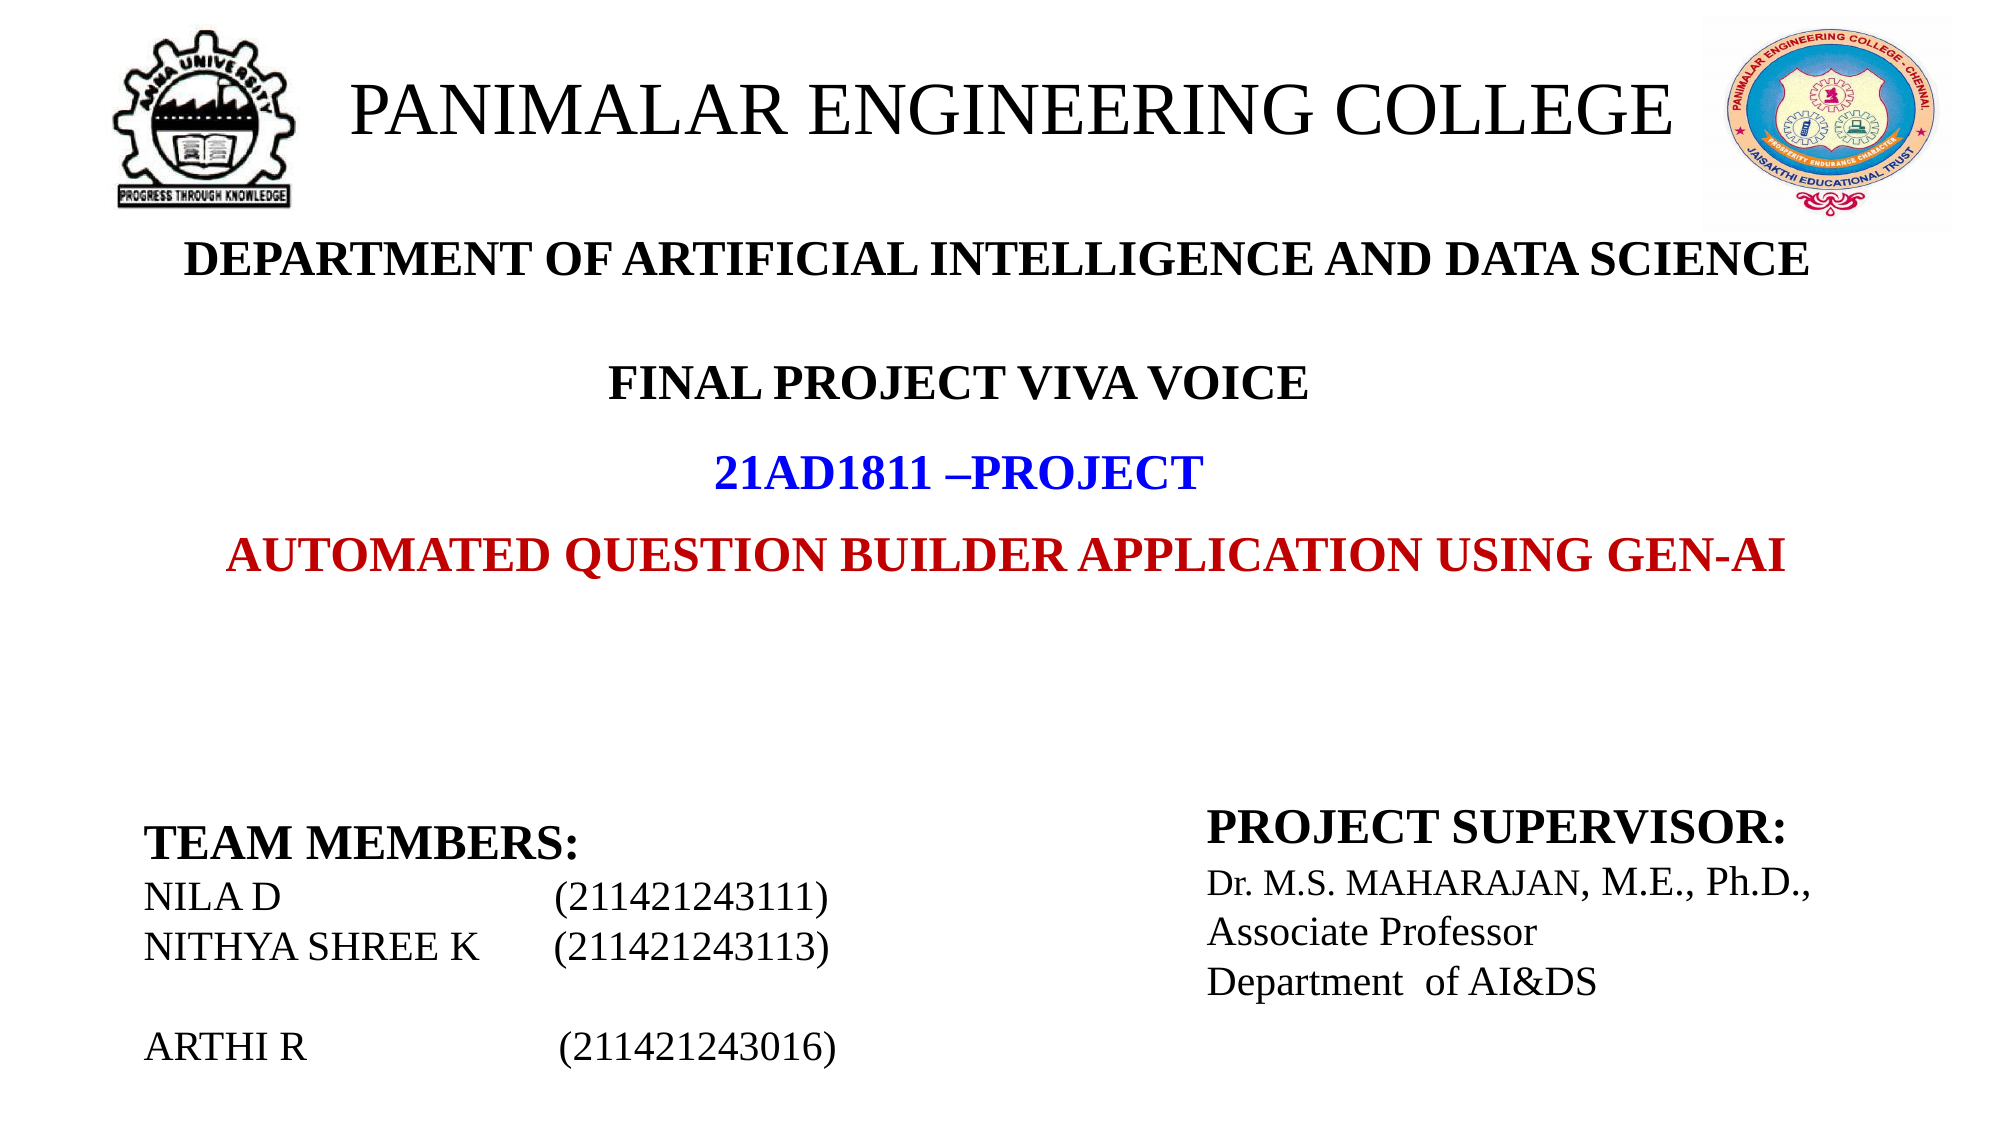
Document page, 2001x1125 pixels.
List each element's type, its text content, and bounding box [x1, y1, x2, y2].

text_box AUTOMATED QUESTION BUILDER APPLICATION USING GEN-AI [74, 484, 1926, 590]
text_box PROJECT SUPERVISOR: Dr. M.S. MAHARAJAN, M.E., Ph.D., Associate Professor Department of AI&DS [1191, 786, 1959, 1012]
text_box TEAM MEMBERS: NILA D (211421243111) NITHYA SHREE K (211421243113) ARTHI R (211421243016) [128, 801, 876, 1125]
text_box FINAL PROJECT VIVA VOICE 21AD1811 –PROJECT [241, 311, 1676, 507]
text_box DEPARTMENT OF ARTIFICIAL INTELLIGENCE AND DATA SCIENCE [103, 218, 1904, 293]
picture [104, 23, 301, 210]
text_box PANIMALAR ENGINEERING COLLEGE [305, 51, 1696, 157]
picture [1701, 13, 1953, 234]
